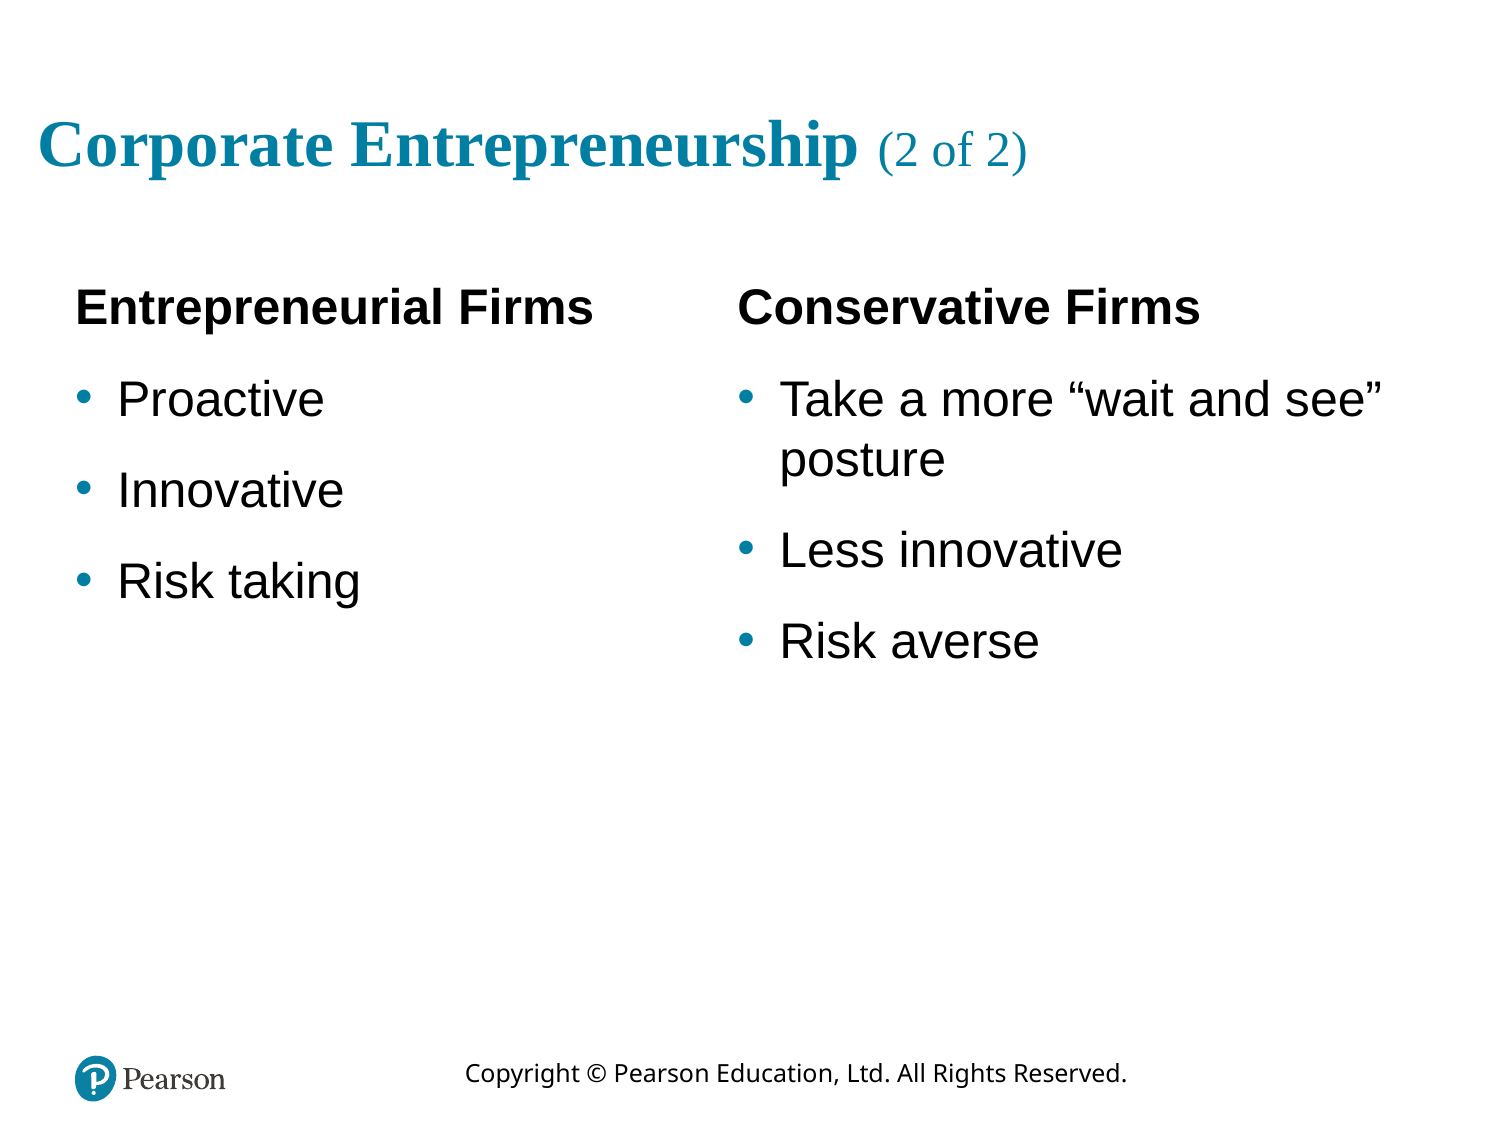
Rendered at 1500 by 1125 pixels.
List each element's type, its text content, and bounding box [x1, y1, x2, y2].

title Corporate Entrepreneurship (2 of 2) [37, 0, 1388, 180]
list Entrepreneurial Firms Proactive Innovative Risk taking [75, 275, 663, 725]
list Conservative Firms Take a more “wait and see” posture Less innovative Risk averse [737, 275, 1425, 725]
